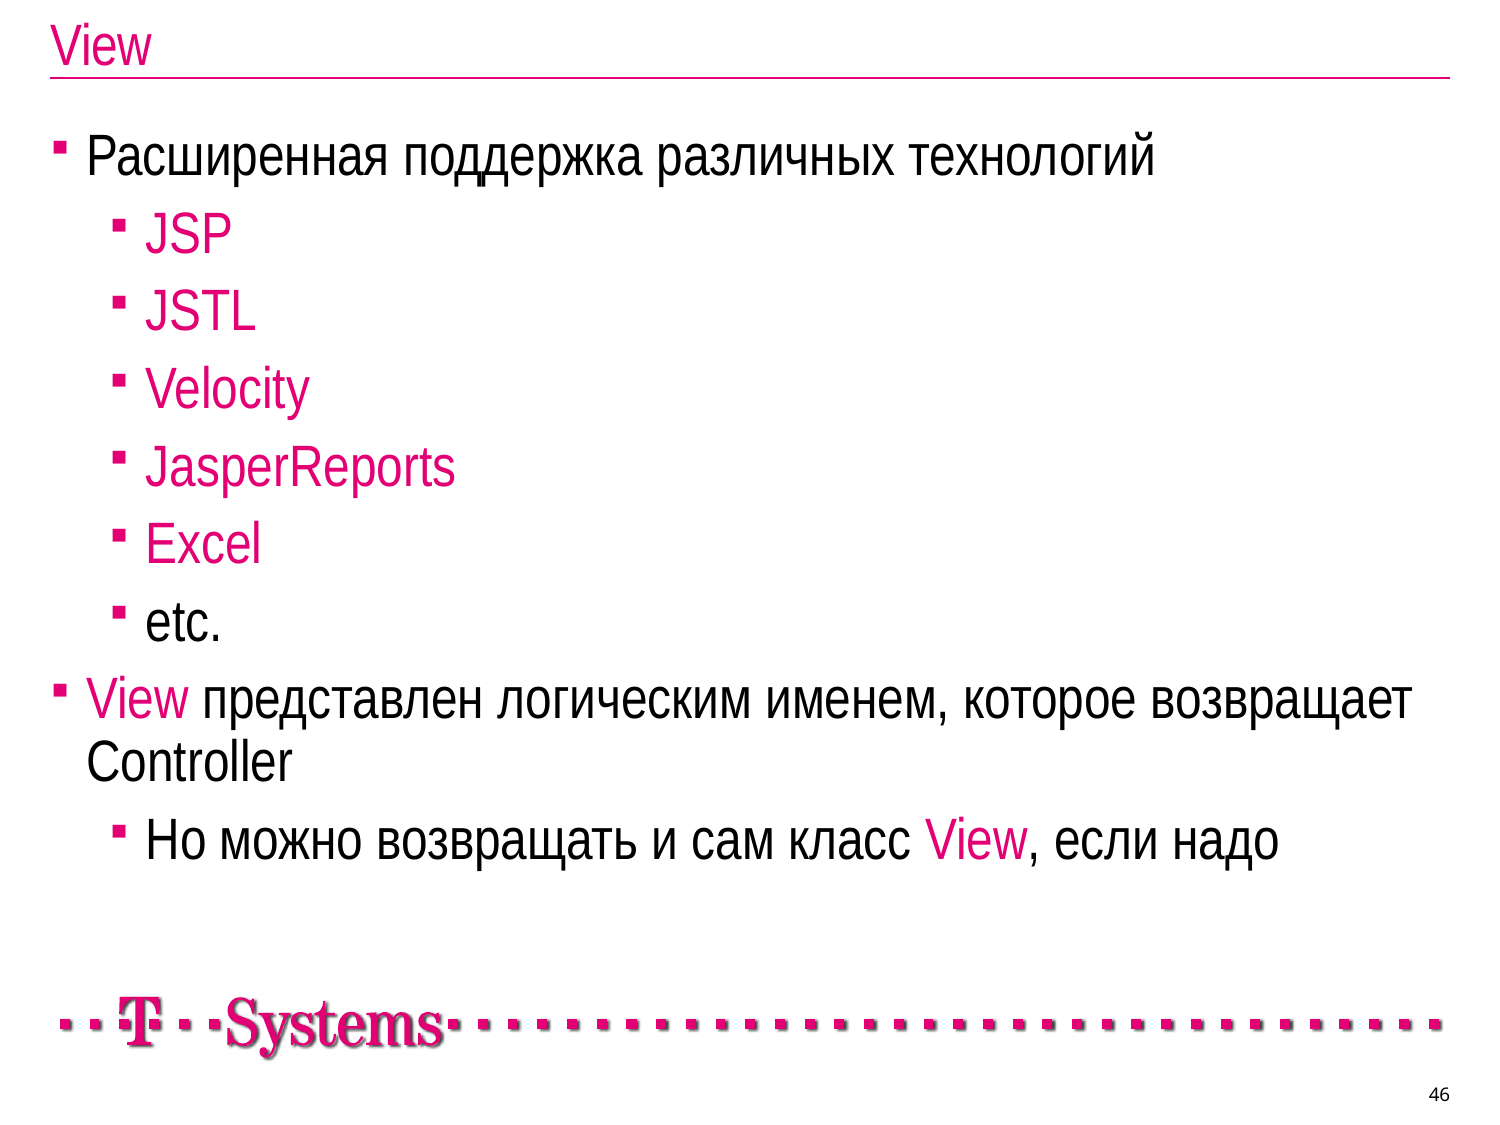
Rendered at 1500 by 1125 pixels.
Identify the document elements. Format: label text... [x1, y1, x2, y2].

text_box 46 [1361, 1083, 1451, 1107]
list Расширенная поддержка различных технологий JSP JSTL Velocity JasperReports Excel etc. View представлен логическим именем, которое возвращает Controller Но можно возвращать и сам класс View, если надо [49, 125, 1450, 988]
title View [50, 14, 1450, 91]
